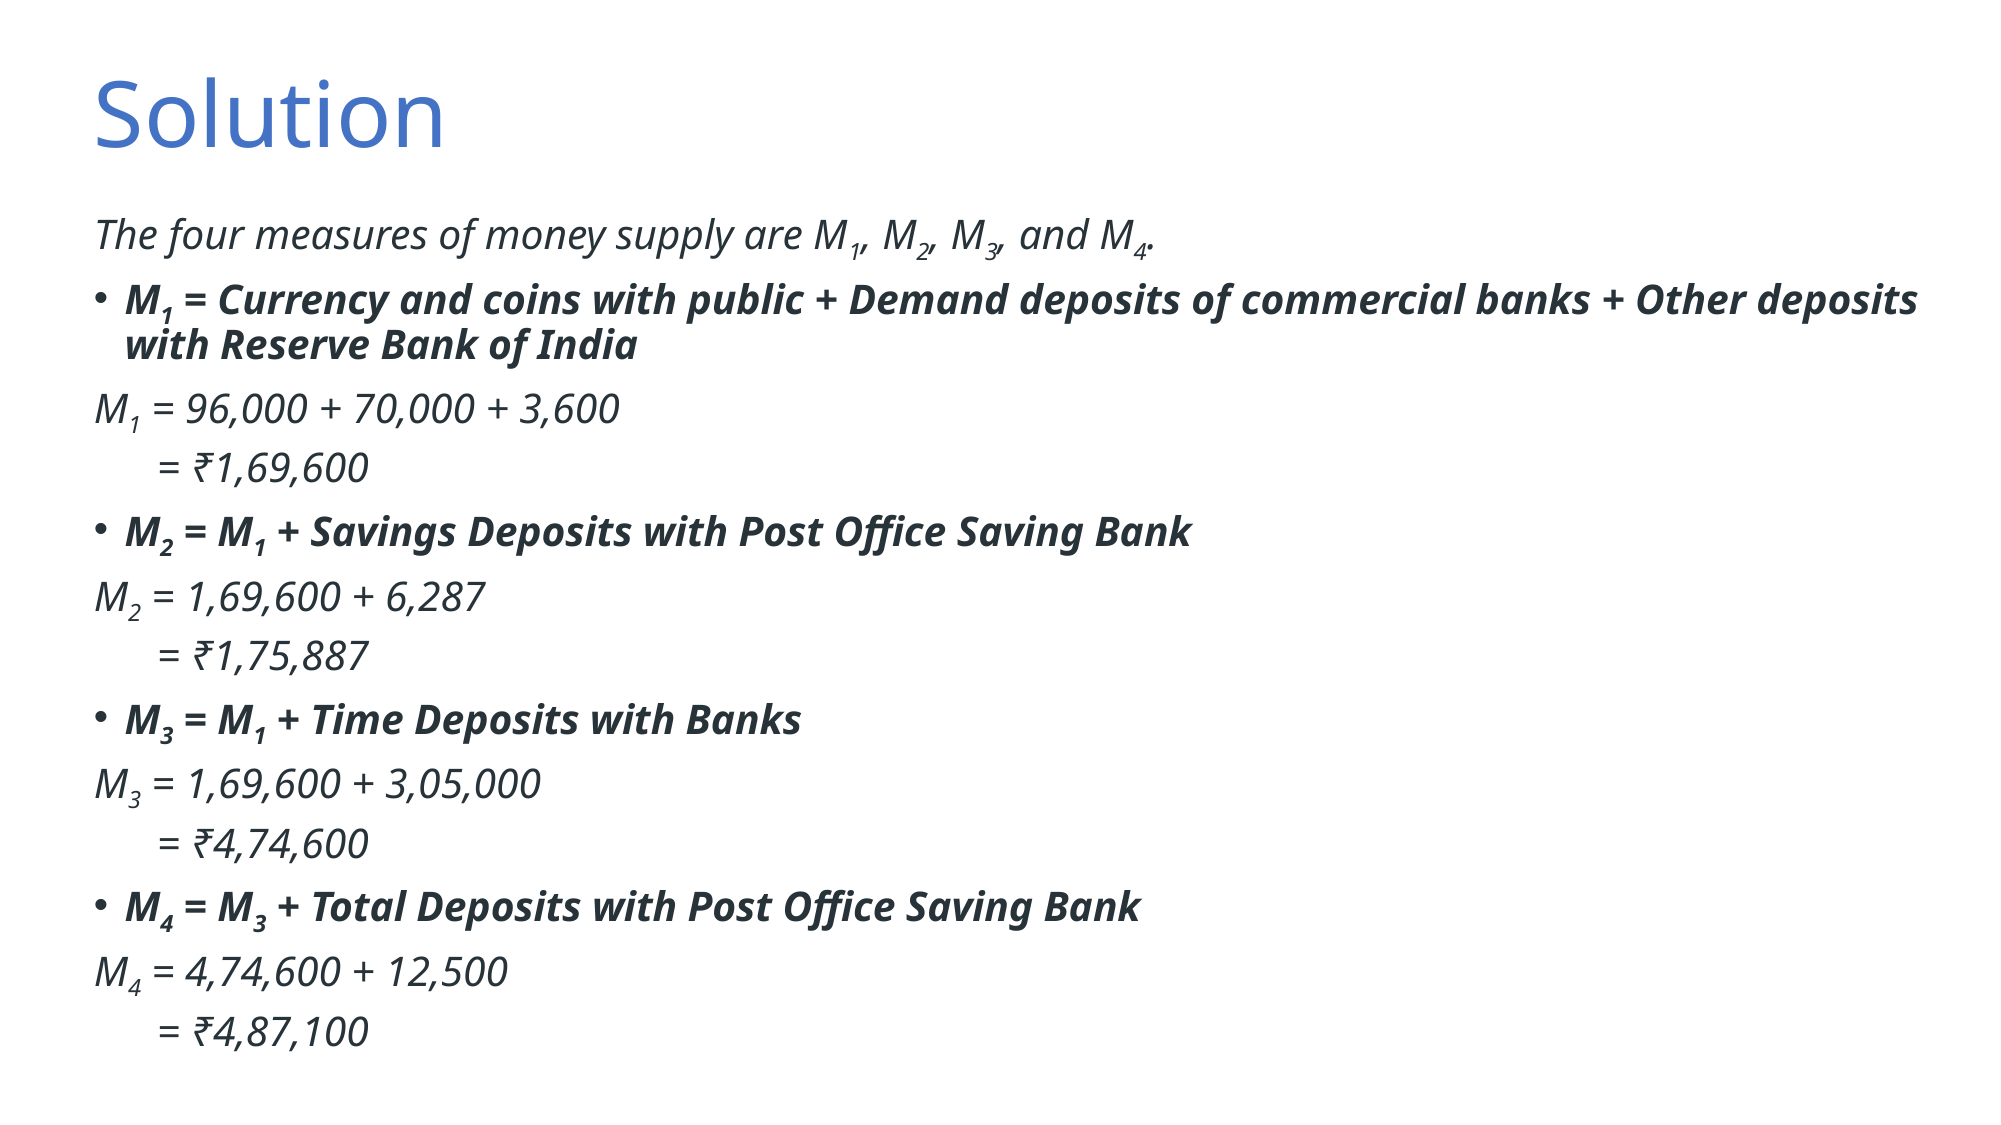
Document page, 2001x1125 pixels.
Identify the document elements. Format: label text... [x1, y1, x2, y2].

list The four measures of money supply are M1, M2, M3, and M4. M1 = Currency and coins with public + Demand deposits of commercial banks + Other deposits with Reserve Bank of India M1 = 96,000 + 70,000 + 3,600 = ₹1,69,600 M2 = M1 + Savings Deposits with Post Office Saving Bank M2 = 1,69,600 + 6,287 = ₹1,75,887 M3 = M1 + Time Deposits with Banks M3 = 1,69,600 + 3,05,000 = ₹4,74,600 M4 = M3 + Total Deposits with Post Office Saving Bank M4 = 4,74,600 + 12,500 = ₹4,87,100 [78, 202, 1958, 1066]
title Solution [78, 59, 1863, 177]
